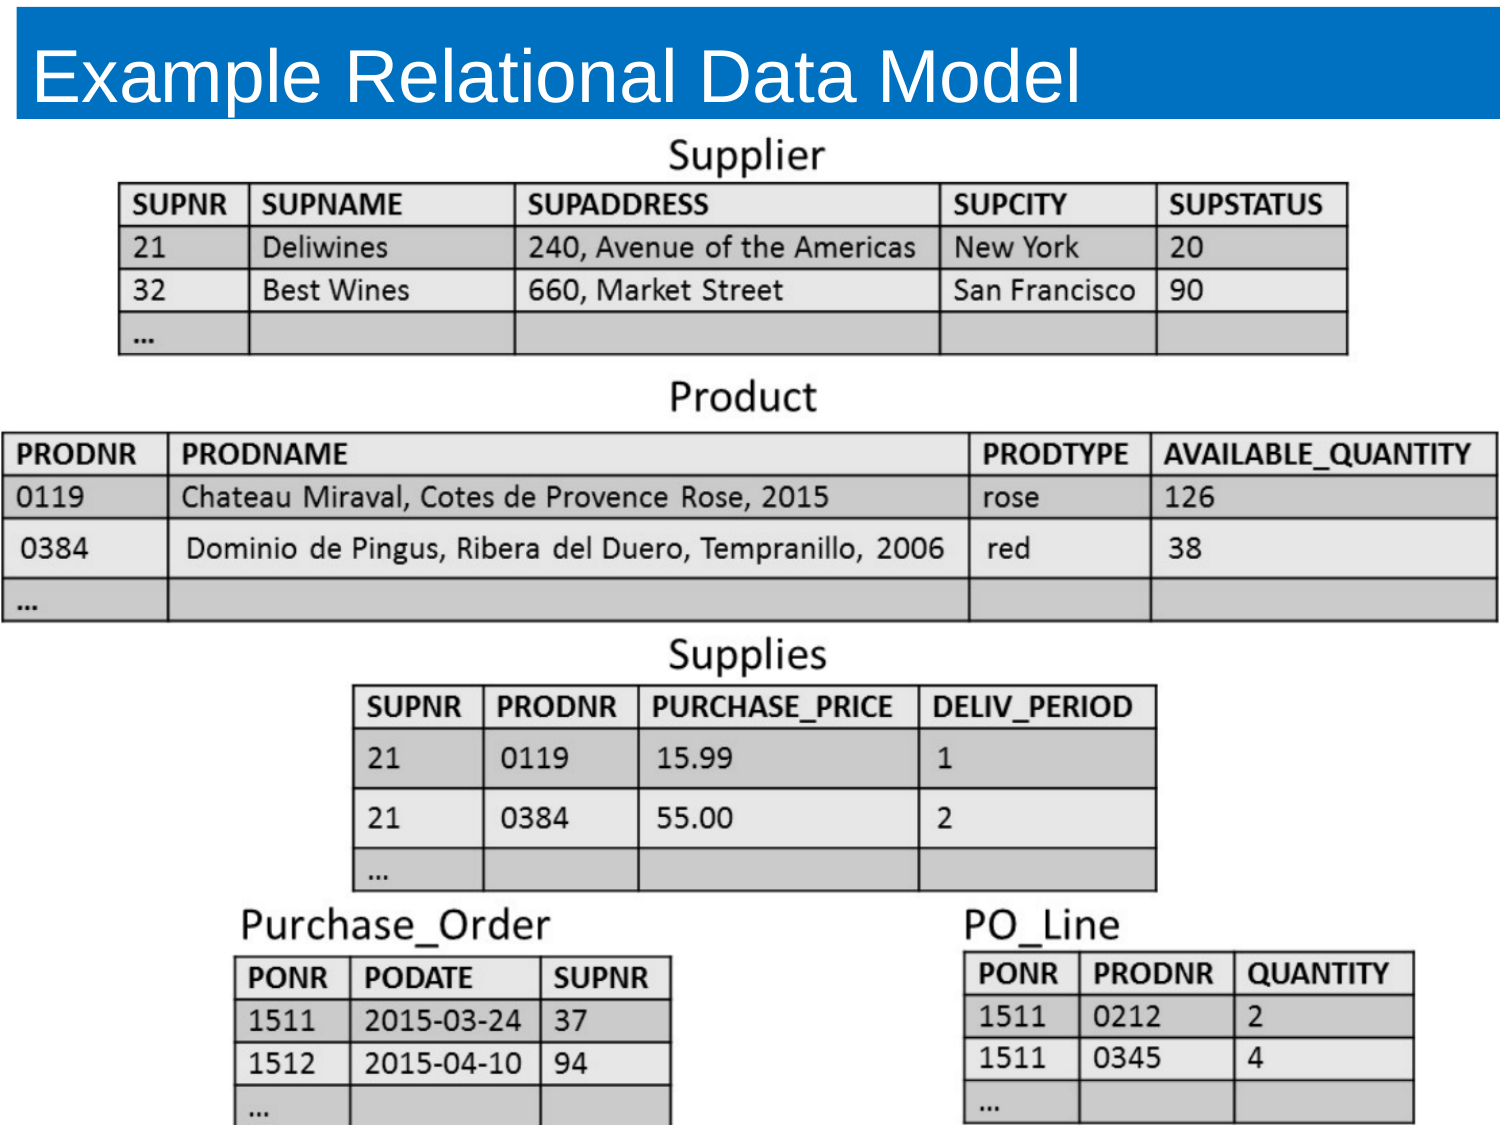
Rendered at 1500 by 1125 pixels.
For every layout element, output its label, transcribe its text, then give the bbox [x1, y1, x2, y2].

title Example Relational Data Model [16, 6, 1500, 119]
picture [0, 119, 1500, 1125]
